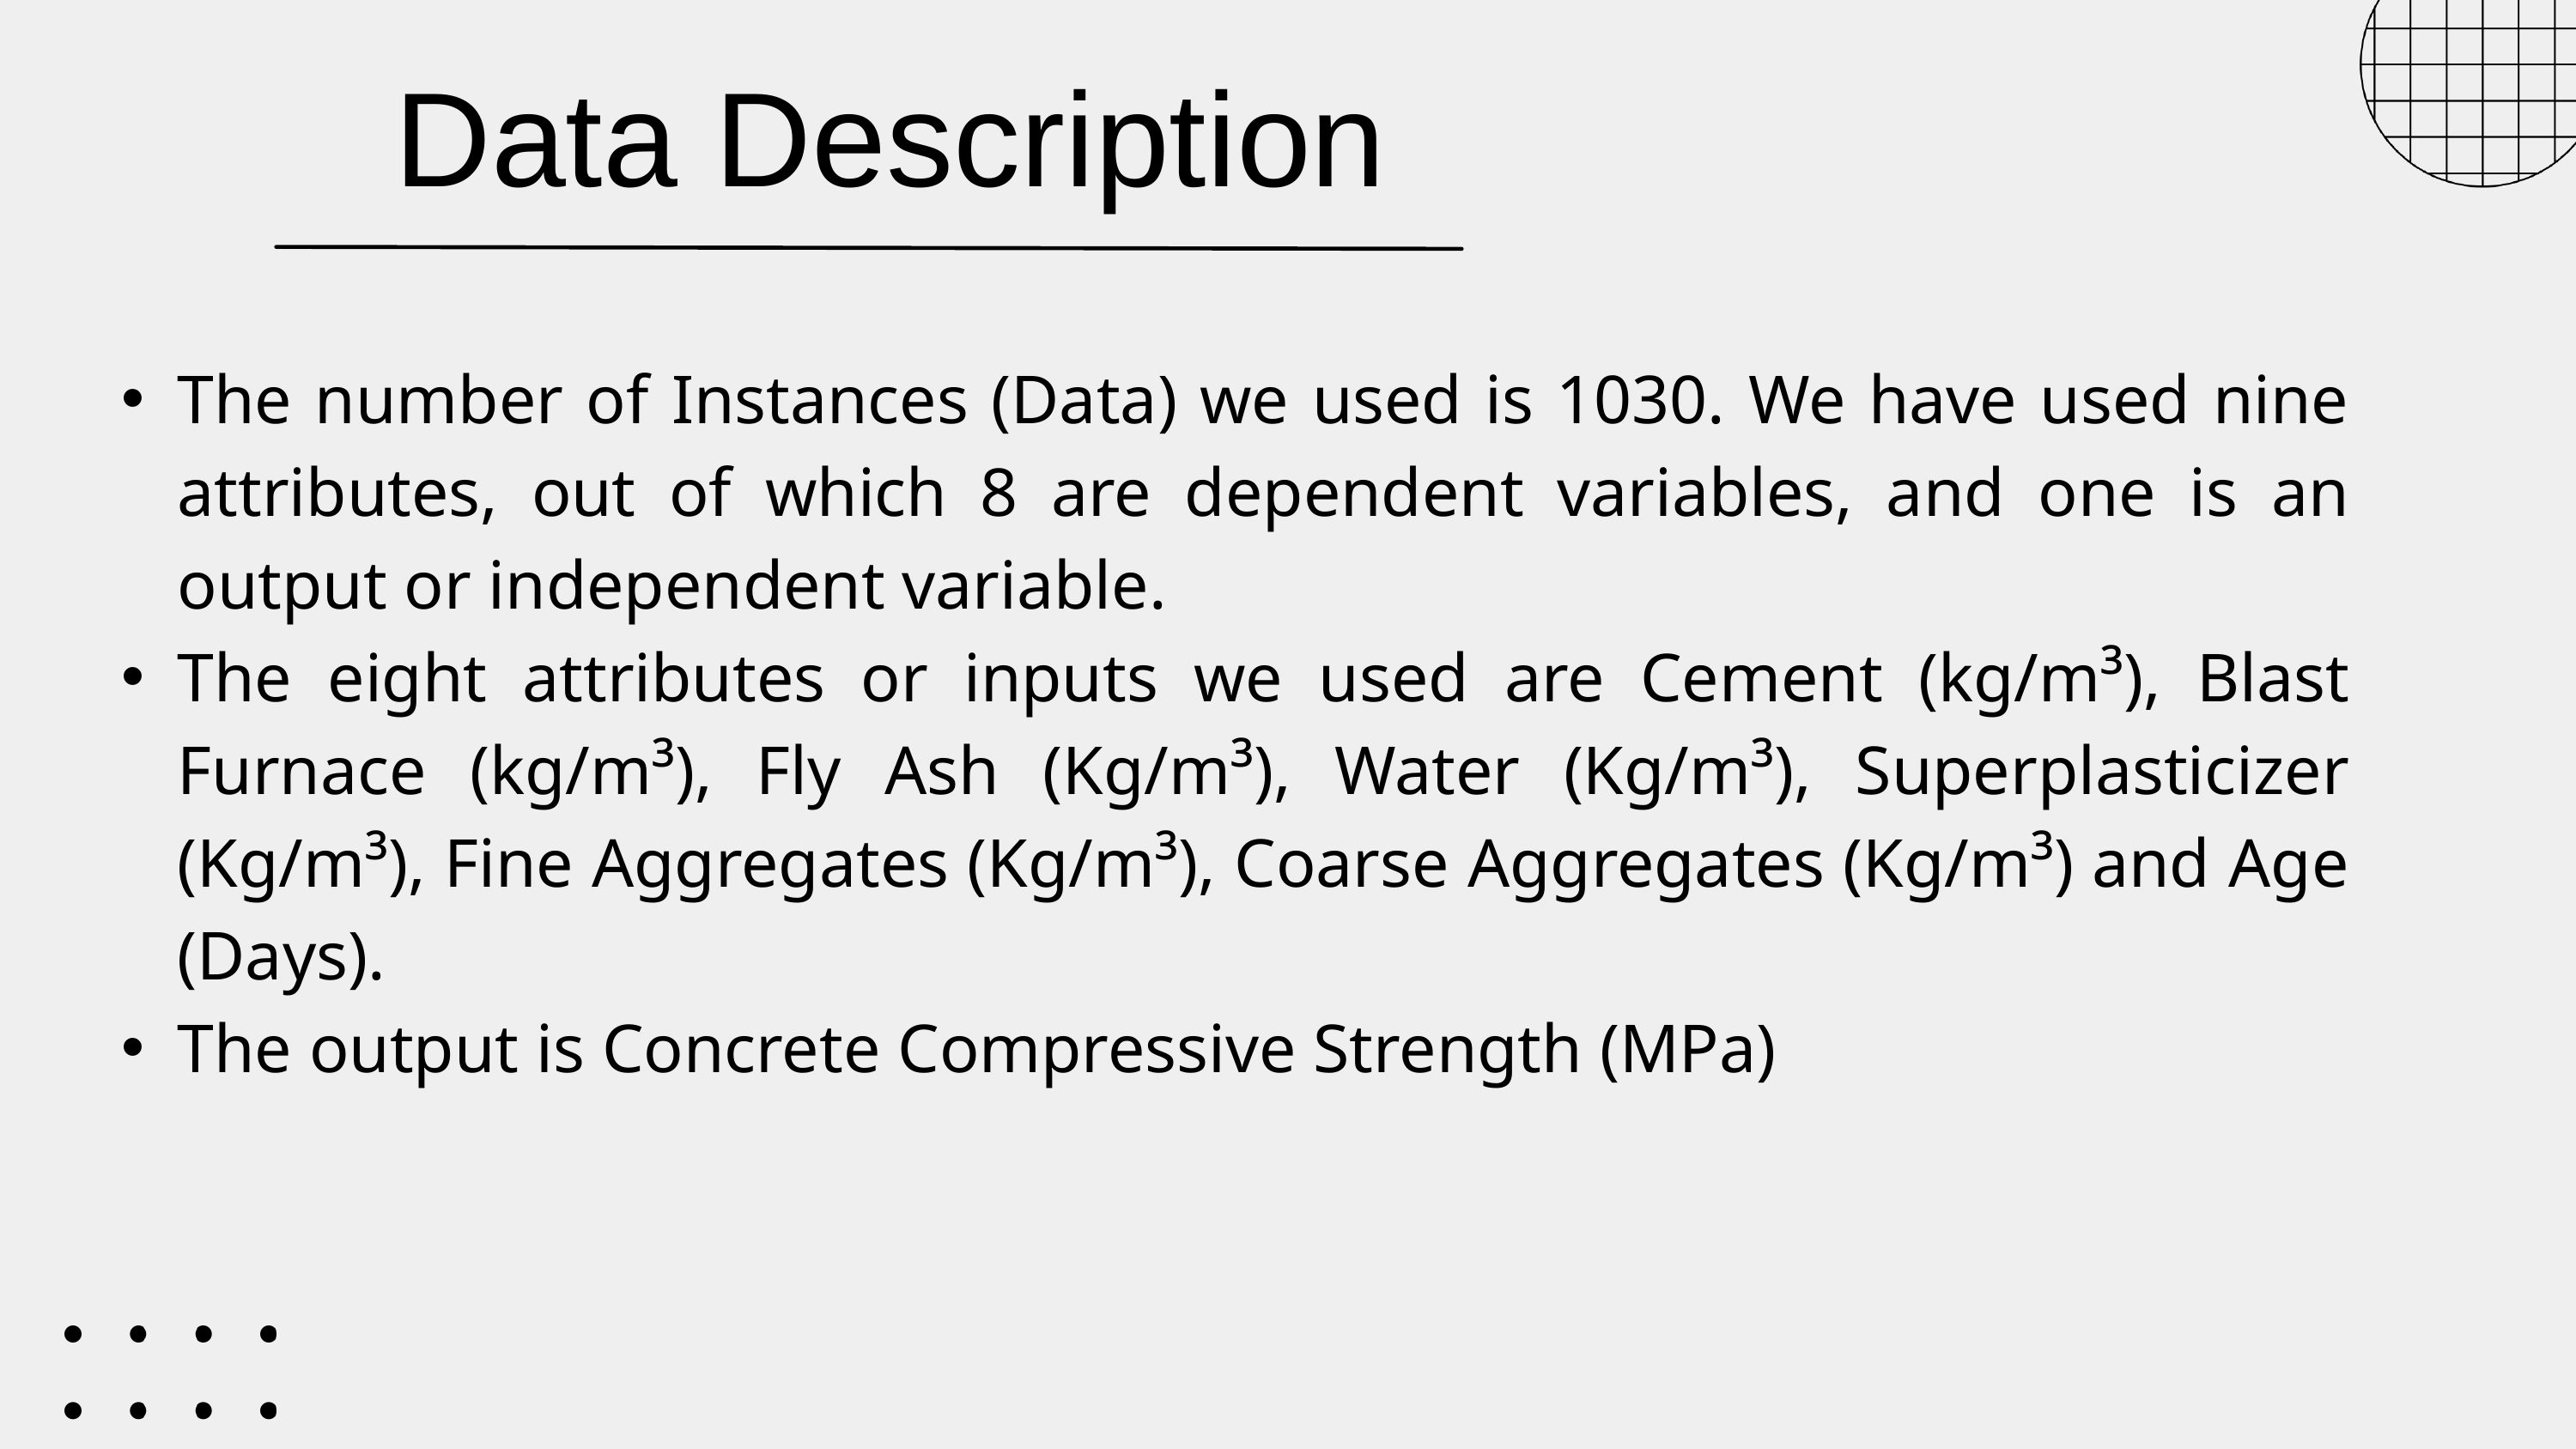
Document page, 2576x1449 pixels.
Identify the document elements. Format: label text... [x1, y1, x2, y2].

text_box The number of Instances (Data) we used is 1030. We have used nine attributes, out of which 8 are dependent variables, and one is an output or independent variable. The eight attributes or inputs we used are Cement (kg/m³), Blast Furnace (kg/m³), Fly Ash (Kg/m³), Water (Kg/m³), Superplasticizer (Kg/m³), Fine Aggregates (Kg/m³), Coarse Aggregates (Kg/m³) and Age (Days). The output is Concrete Compressive Strength (MPa) [64, 344, 2352, 1179]
picture [2359, 0, 2576, 191]
picture [64, 1325, 276, 1449]
text_box Data Description [0, 48, 1779, 214]
